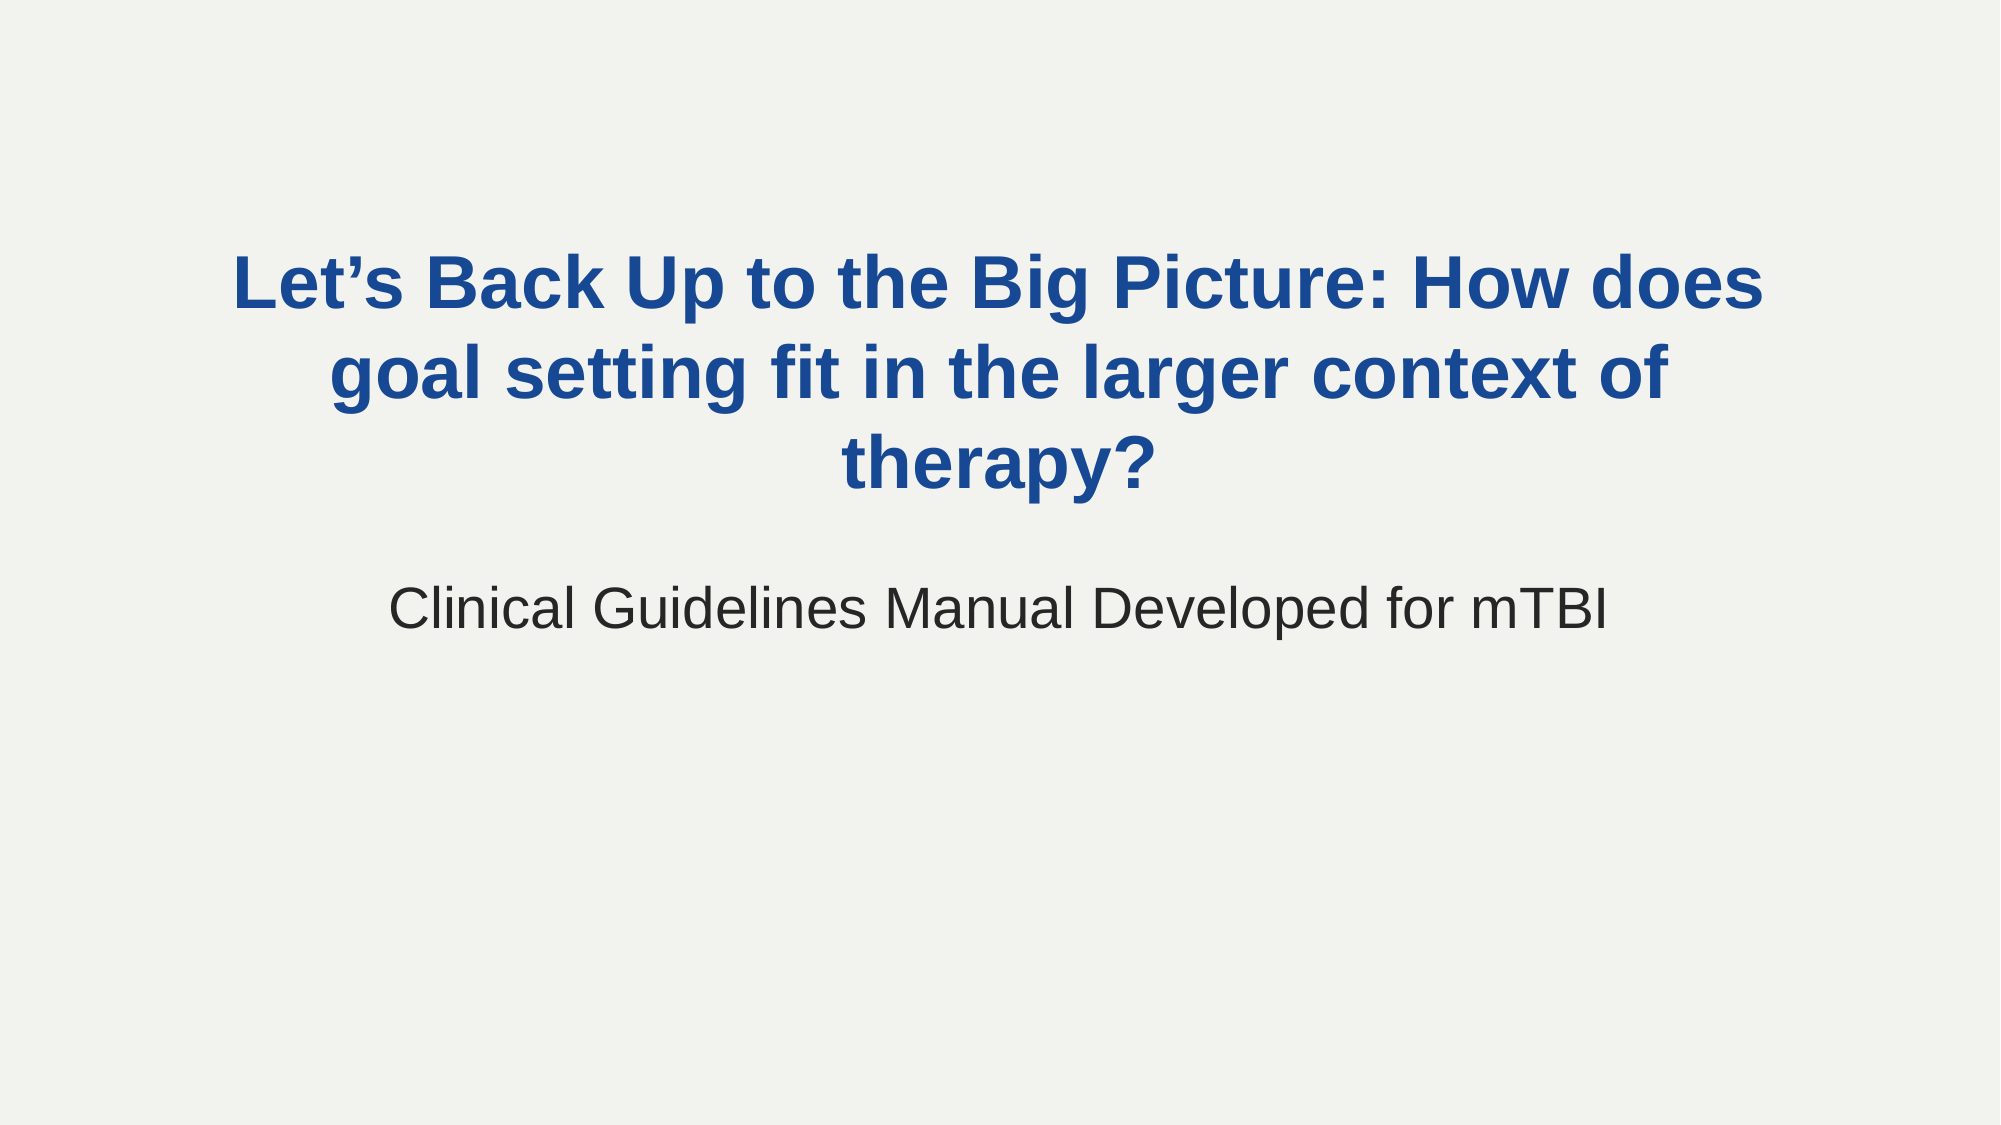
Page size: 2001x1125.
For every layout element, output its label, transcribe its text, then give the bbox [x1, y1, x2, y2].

subtitle Clinical Guidelines Manual Developed for mTBI [150, 562, 1850, 800]
title Let’s Back Up to the Big Picture: How does goal setting fit in the larger context of therapy? [150, 206, 1850, 511]
